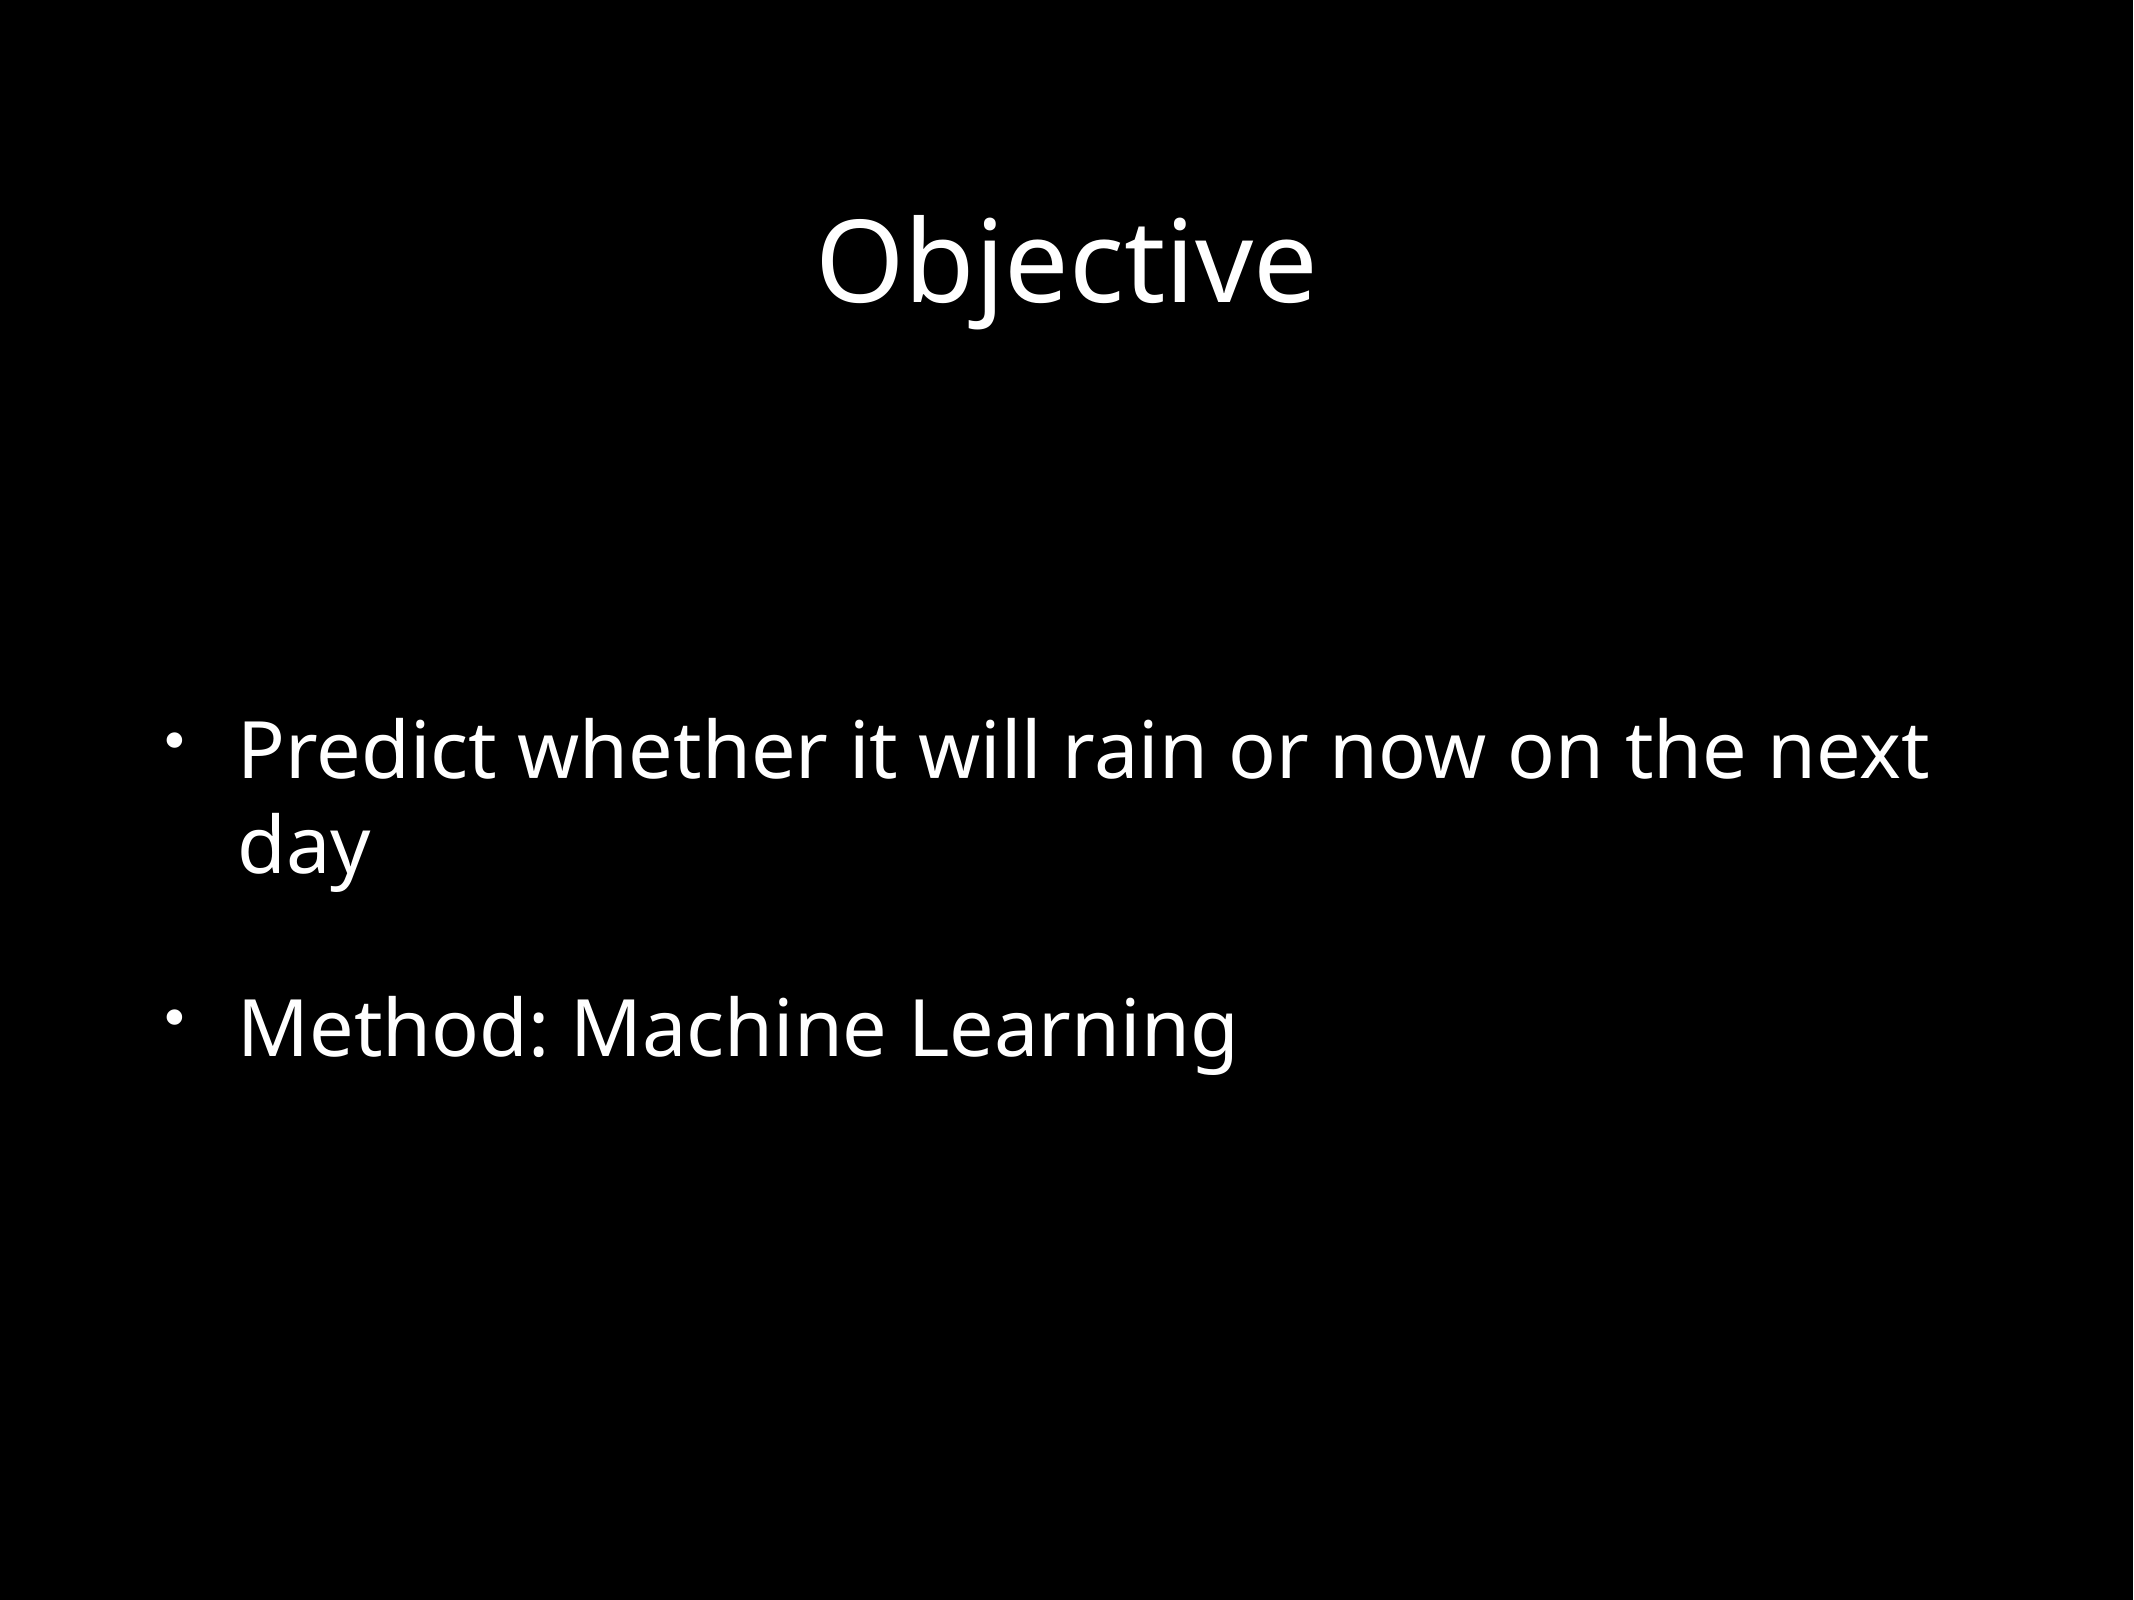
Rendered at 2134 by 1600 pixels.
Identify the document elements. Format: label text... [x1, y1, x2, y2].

list Predict whether it will rain or now on the next day Method: Machine Learning [155, 315, 1978, 1457]
title Objective [155, 155, 1978, 315]
